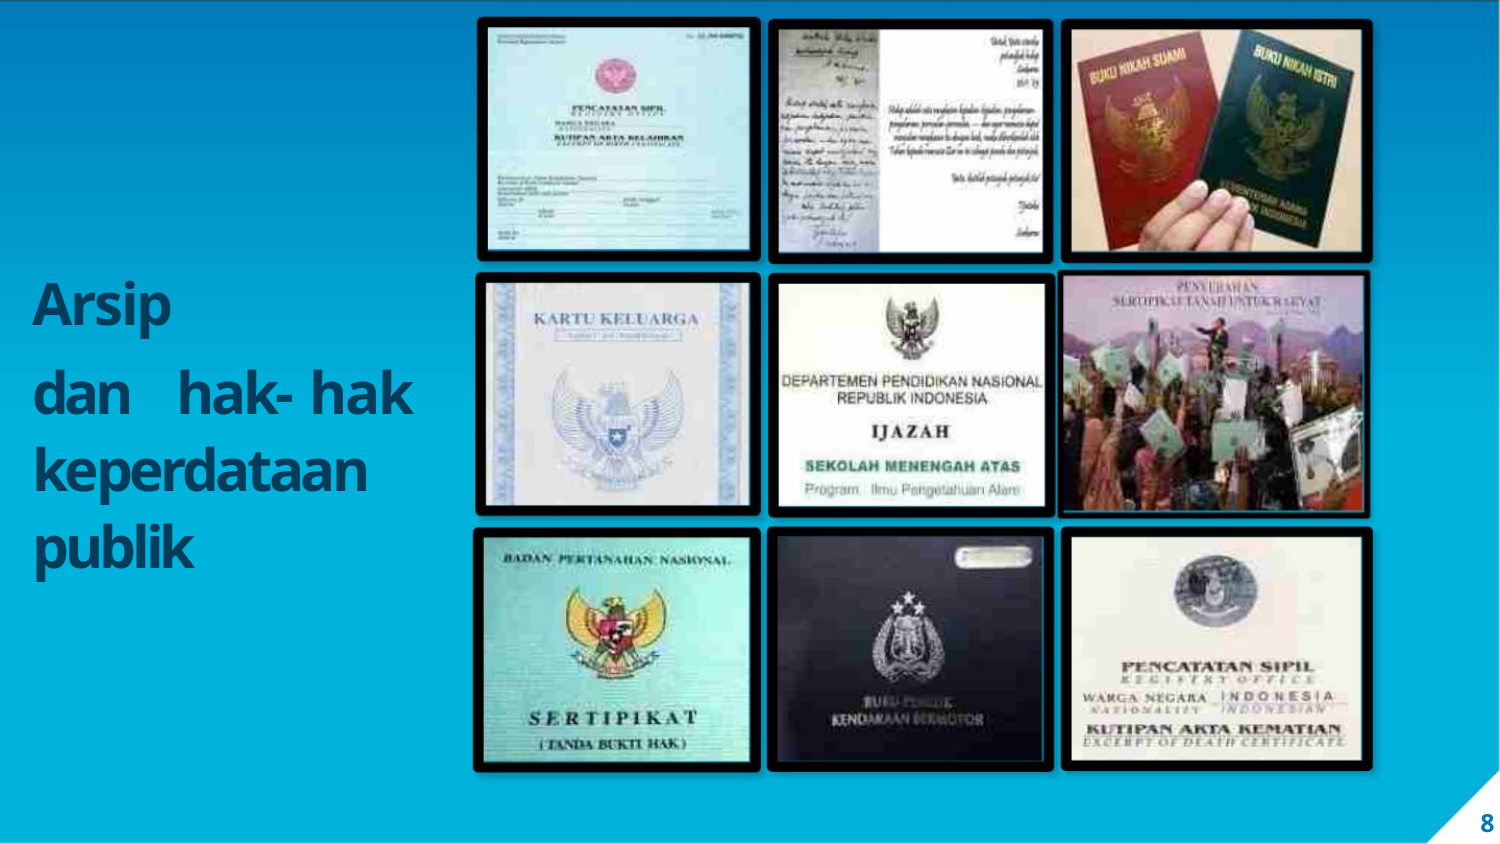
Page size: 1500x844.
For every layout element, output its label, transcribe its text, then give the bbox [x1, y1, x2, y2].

text_box dan hak- hak keperdataan publik [32, 355, 427, 581]
text_box Arsip [32, 267, 207, 338]
text_box 8 [1480, 807, 1500, 838]
text_box [0, 0, 1500, 844]
